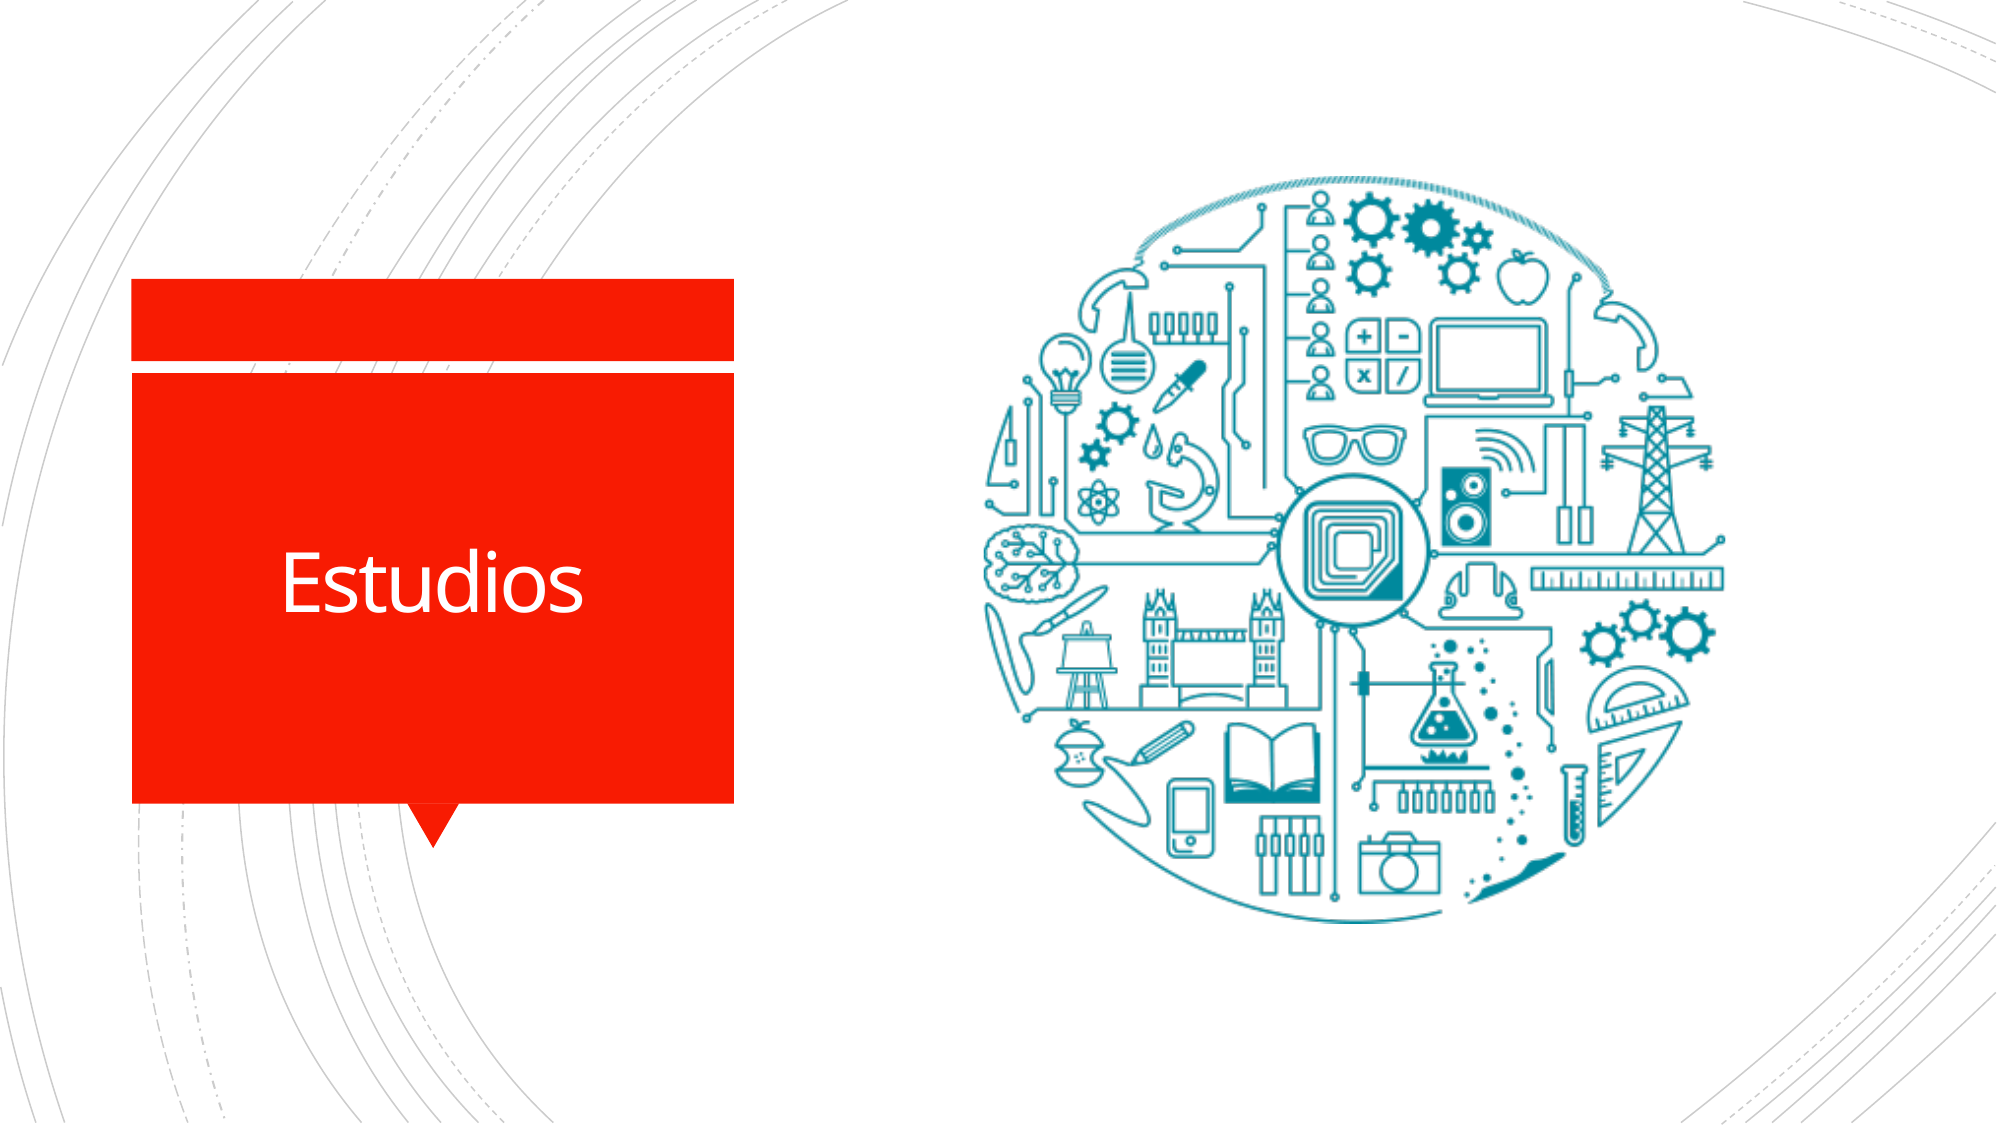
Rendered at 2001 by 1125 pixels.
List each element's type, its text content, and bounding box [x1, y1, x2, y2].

title Estudios [145, 385, 720, 789]
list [982, 176, 1730, 924]
